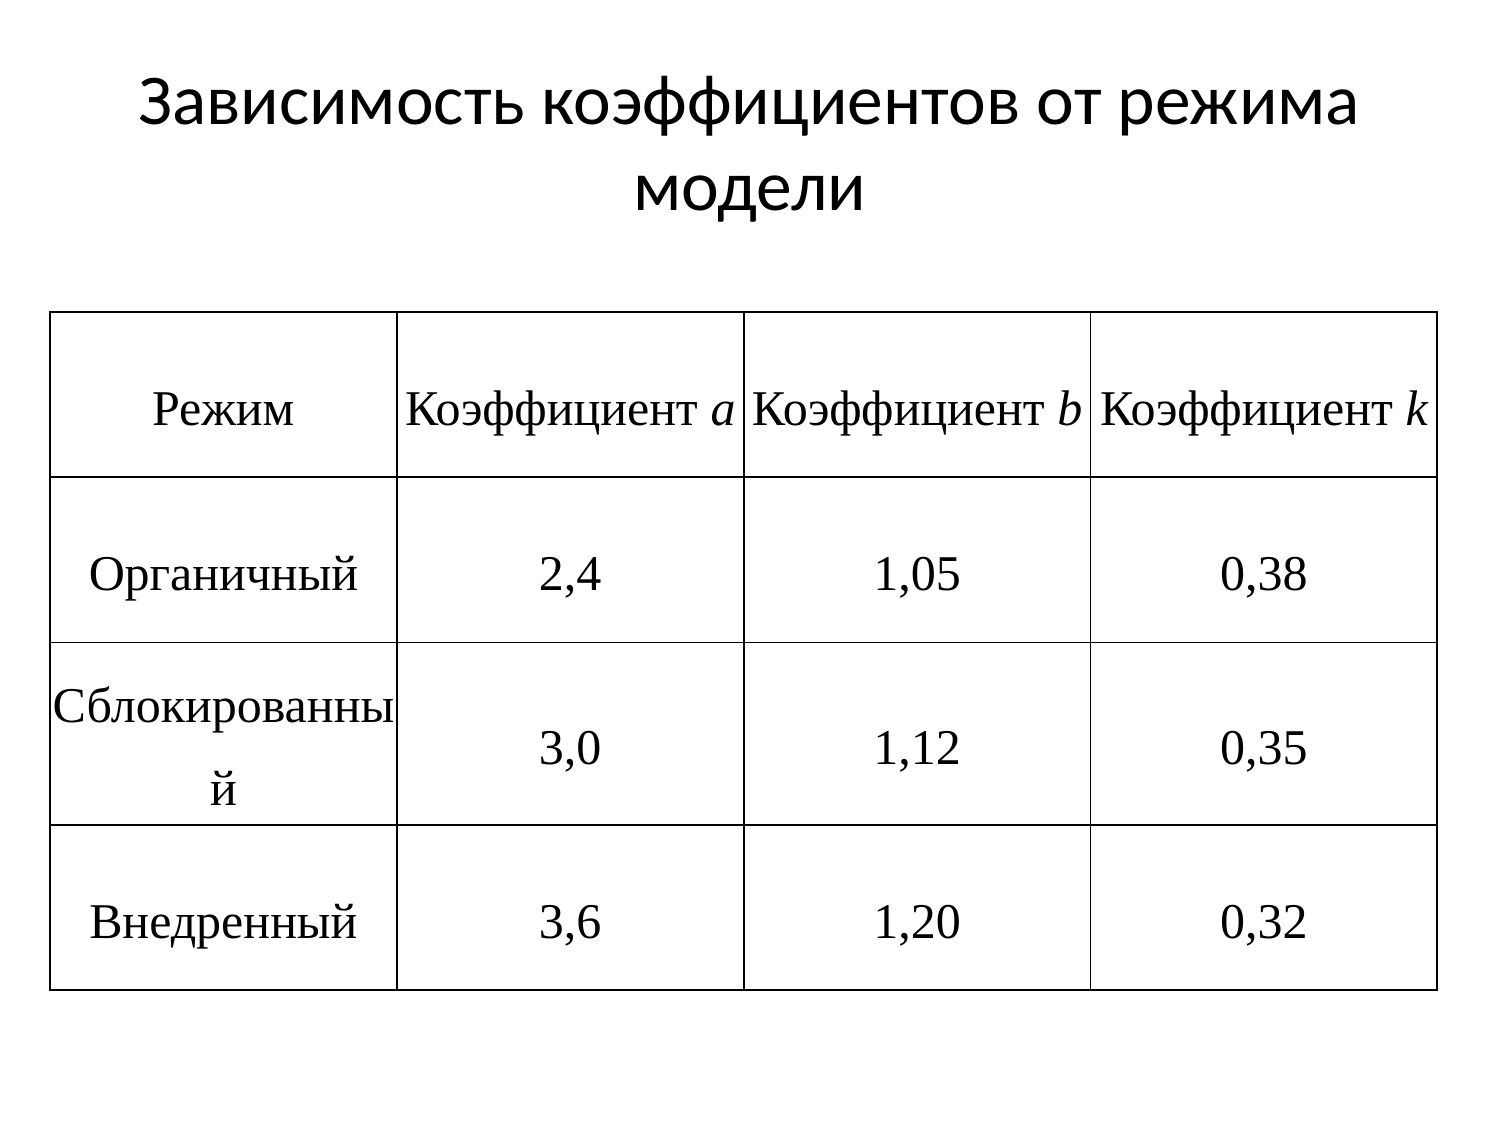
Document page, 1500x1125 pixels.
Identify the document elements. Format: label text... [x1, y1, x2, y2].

table_header Режим [51, 313, 396, 476]
table_header Коэффициент b [745, 313, 1090, 476]
table_header Коэффициент a [398, 313, 743, 476]
table_cell 1,20 [745, 826, 1090, 989]
table_header Коэффициент k [1091, 313, 1436, 476]
table_cell 2,4 [398, 478, 743, 642]
table_cell 0,32 [1091, 826, 1436, 989]
table_cell 0,35 [1091, 643, 1436, 824]
table_cell Внедренный [51, 826, 396, 989]
table_cell 1,05 [745, 478, 1090, 642]
table_cell 3,0 [398, 643, 743, 824]
title Зависимость коэффициентов от режима модели [75, 45, 1425, 233]
table_cell 1,12 [745, 643, 1090, 824]
table_cell 3,6 [398, 826, 743, 989]
table_cell Органичный [51, 478, 396, 642]
table_cell Сблокированный [51, 643, 396, 824]
table_cell 0,38 [1091, 478, 1436, 642]
